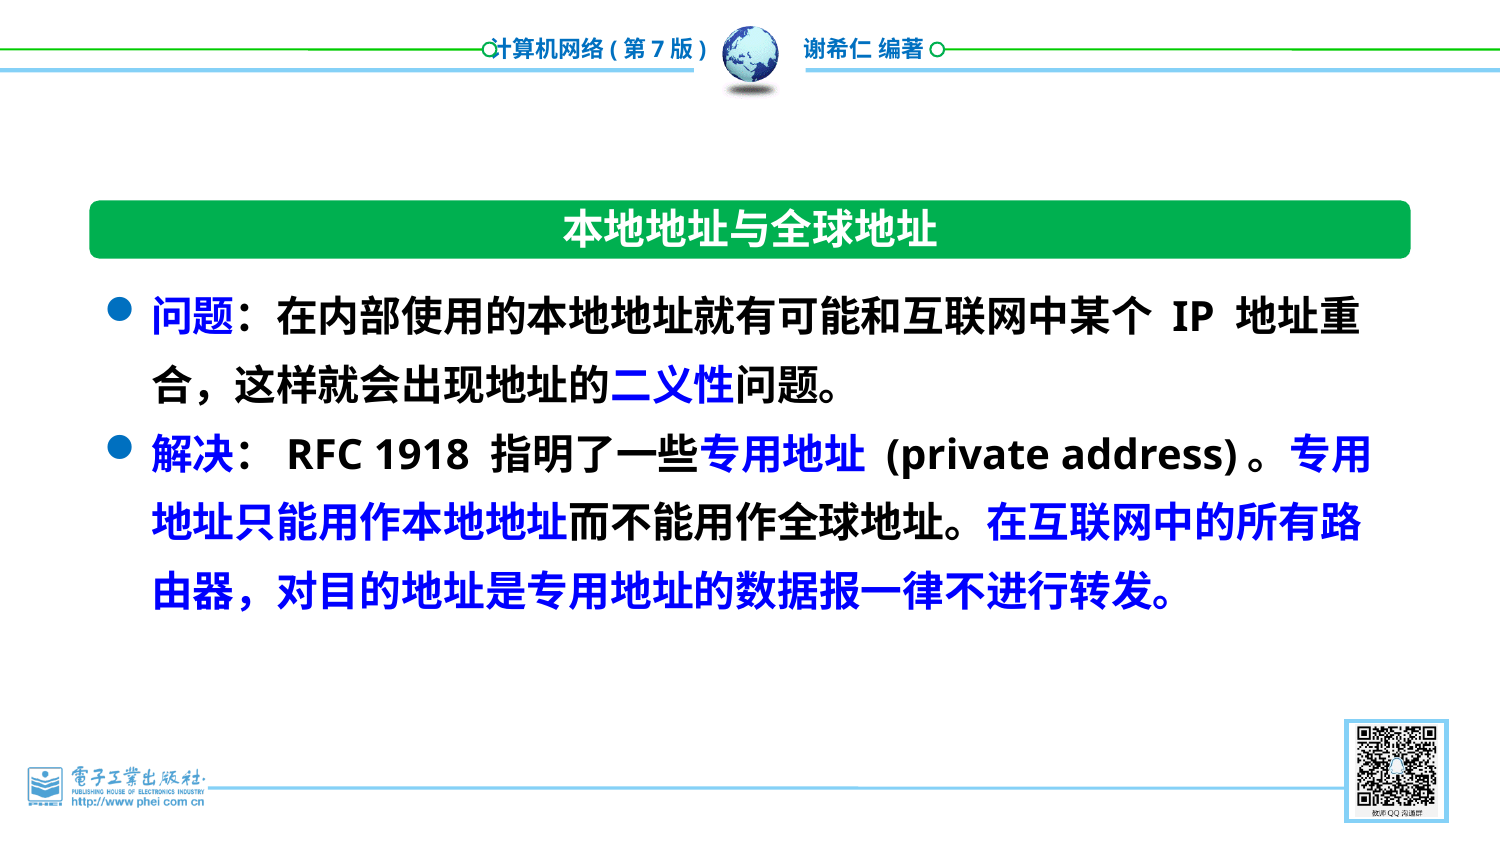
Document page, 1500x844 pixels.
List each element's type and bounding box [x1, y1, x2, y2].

text_box [89, 195, 1411, 260]
picture [23, 764, 208, 809]
picture [720, 24, 780, 100]
picture [1355, 724, 1438, 817]
text_box [89, 263, 1411, 623]
